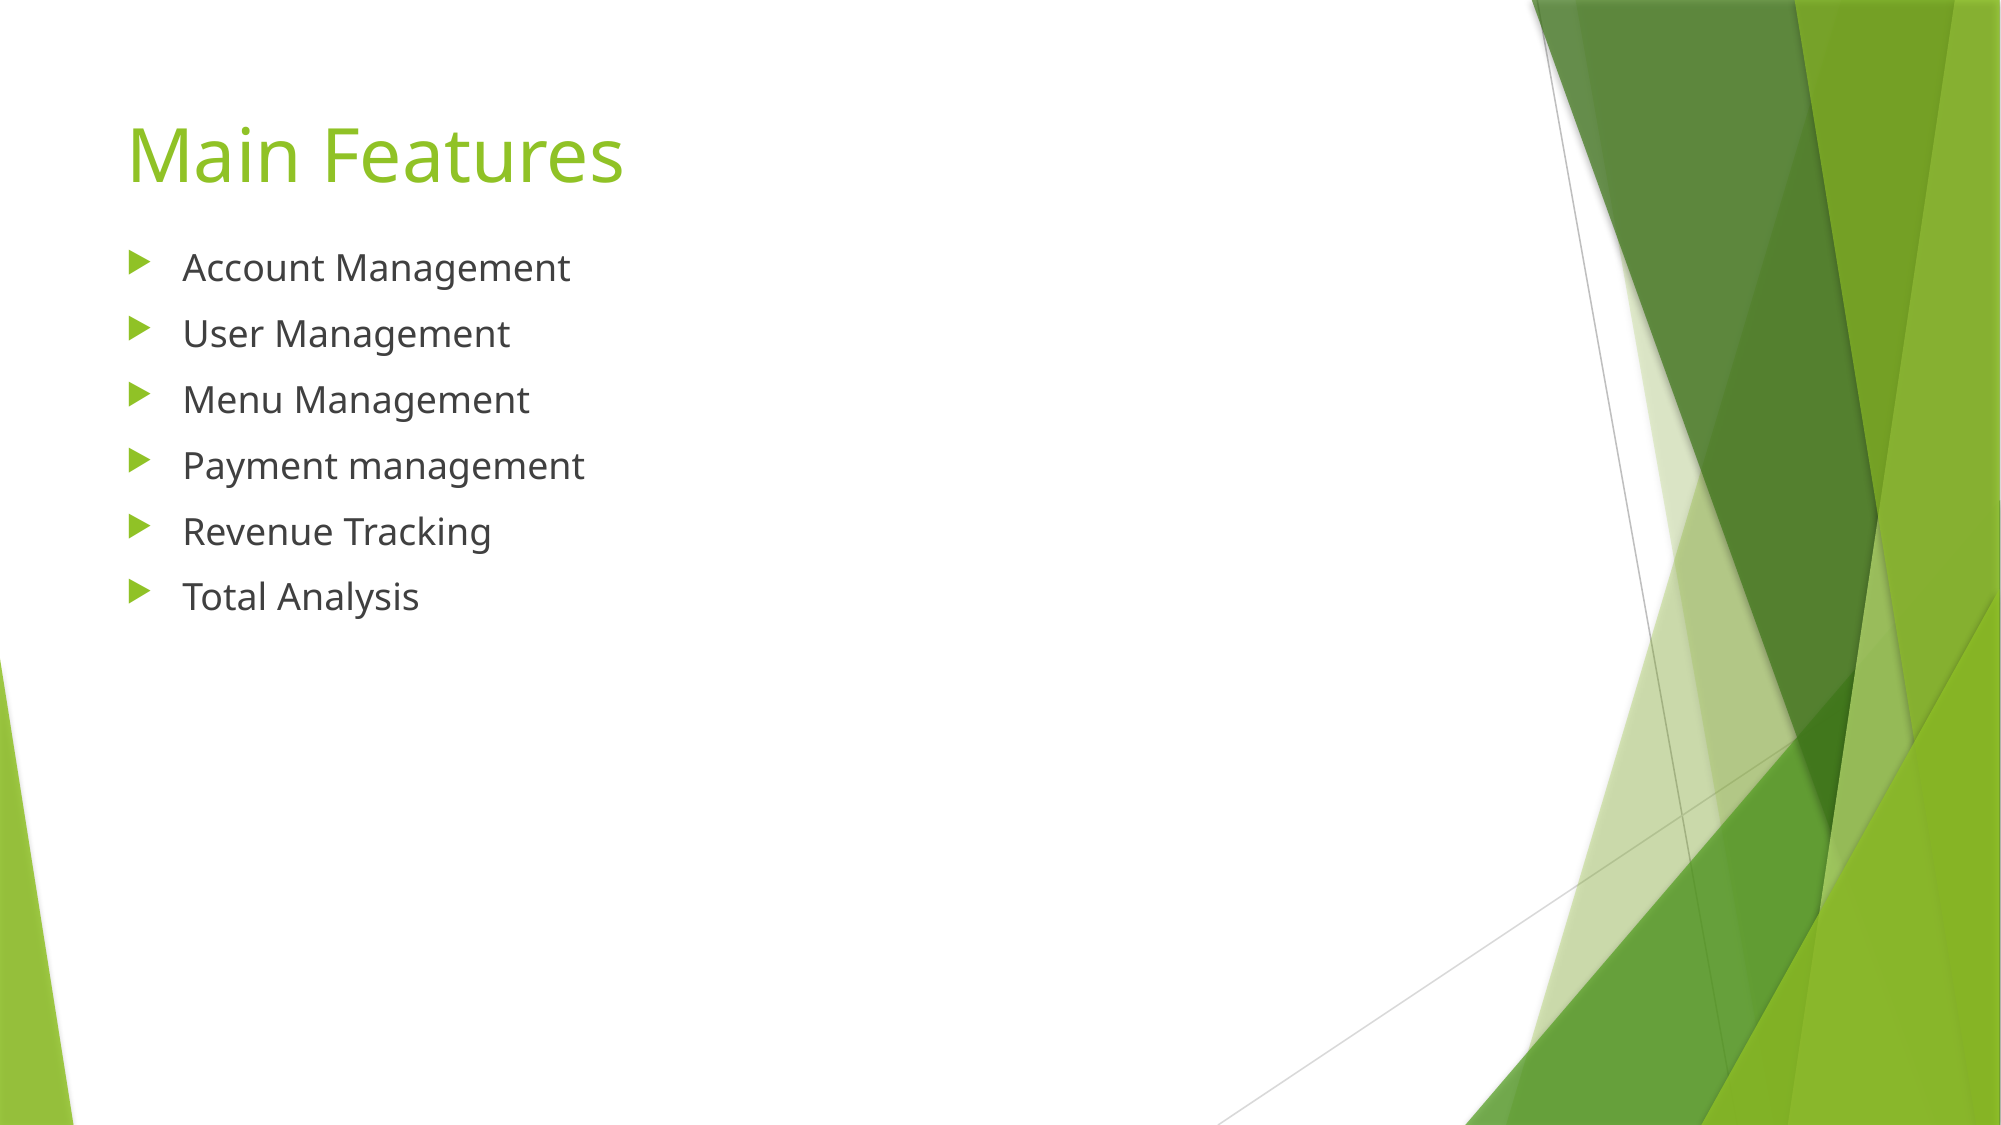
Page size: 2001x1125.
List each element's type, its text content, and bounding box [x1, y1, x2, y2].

title Main Features [111, 99, 1522, 236]
list Account Management User Management Menu Management Payment management Revenue Tracking Total Analysis [111, 236, 1522, 991]
